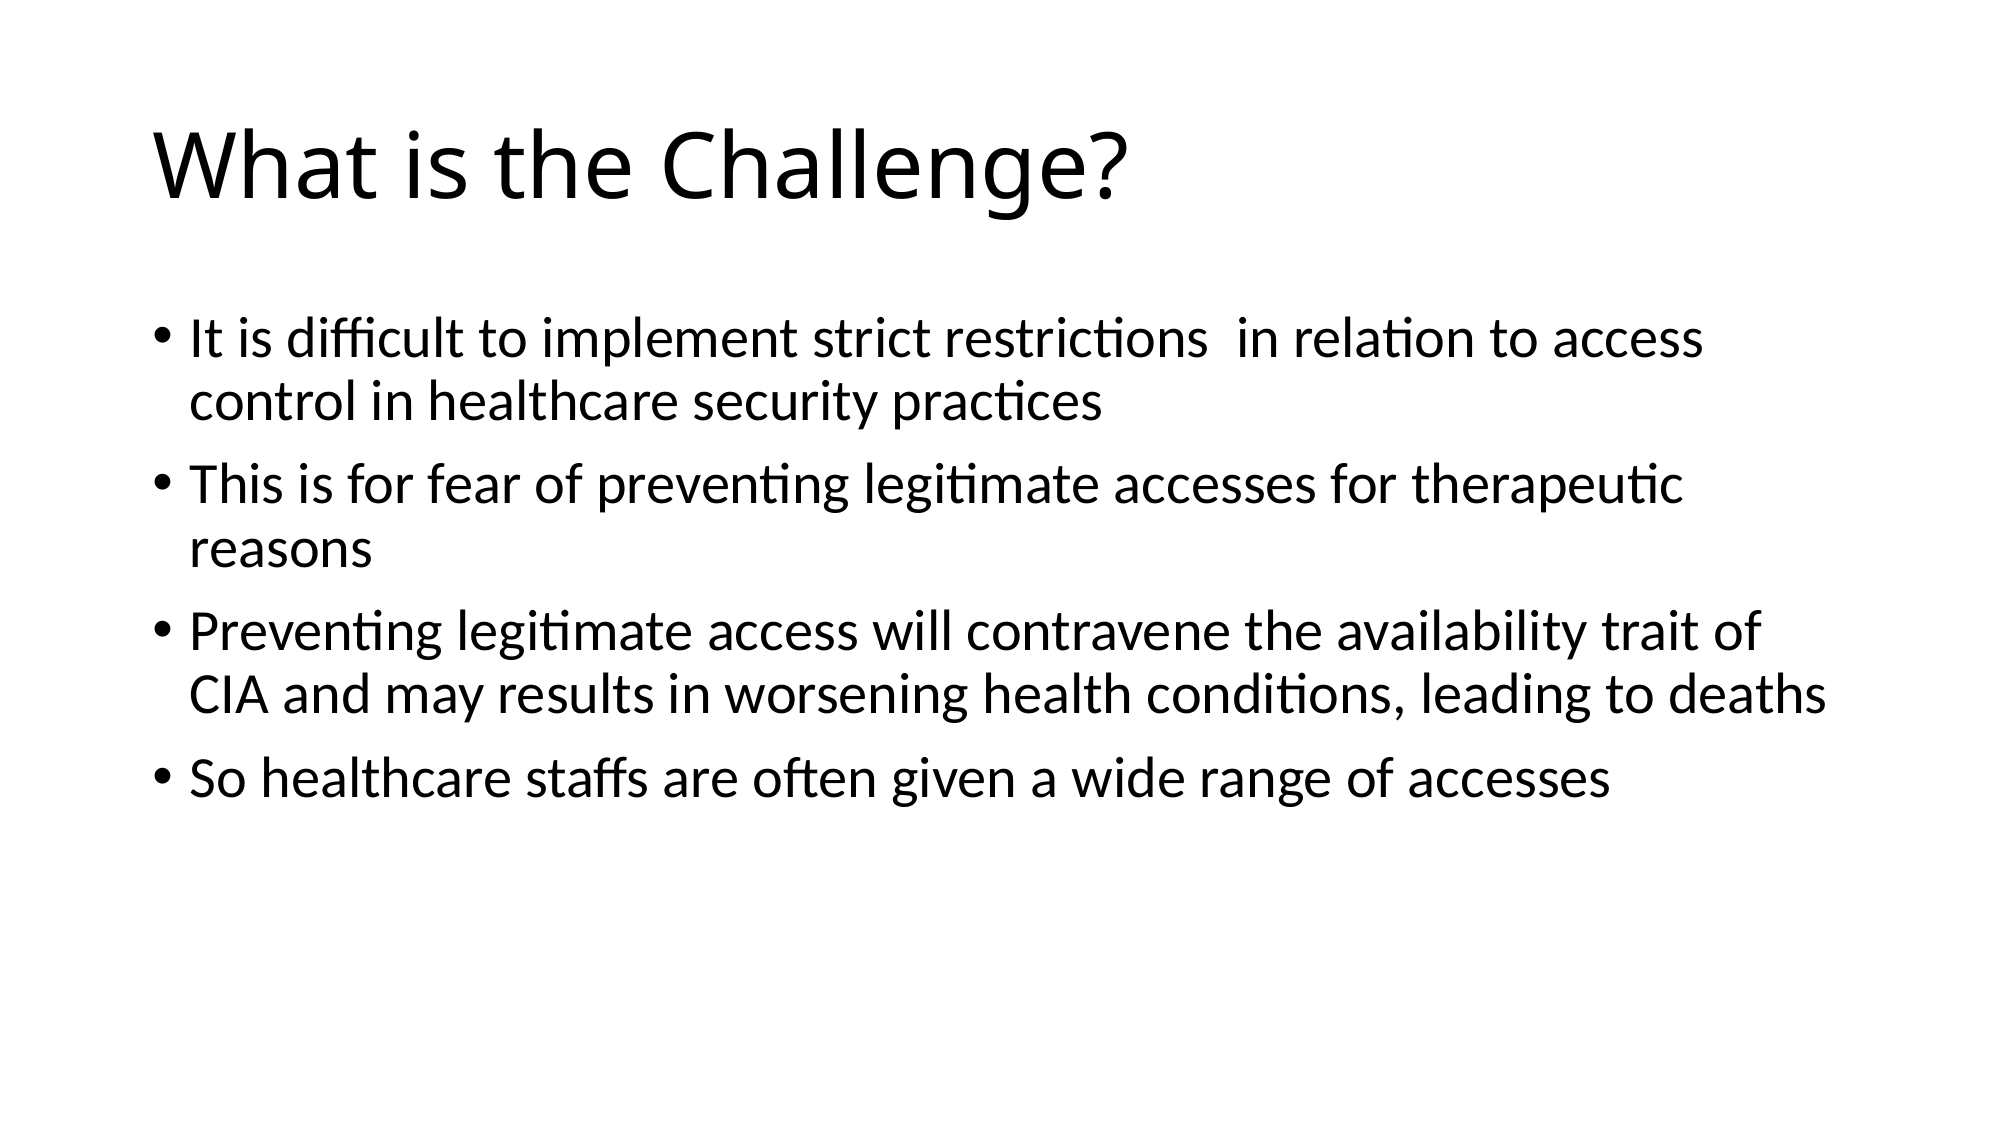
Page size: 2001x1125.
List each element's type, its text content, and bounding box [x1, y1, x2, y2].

title What is the Challenge? [137, 59, 1863, 278]
list It is difficult to implement strict restrictions in relation to access control in healthcare security practices This is for fear of preventing legitimate accesses for therapeutic reasons Preventing legitimate access will contravene the availability trait of CIA and may results in worsening health conditions, leading to deaths So healthcare staffs are often given a wide range of accesses [137, 299, 1863, 1014]
